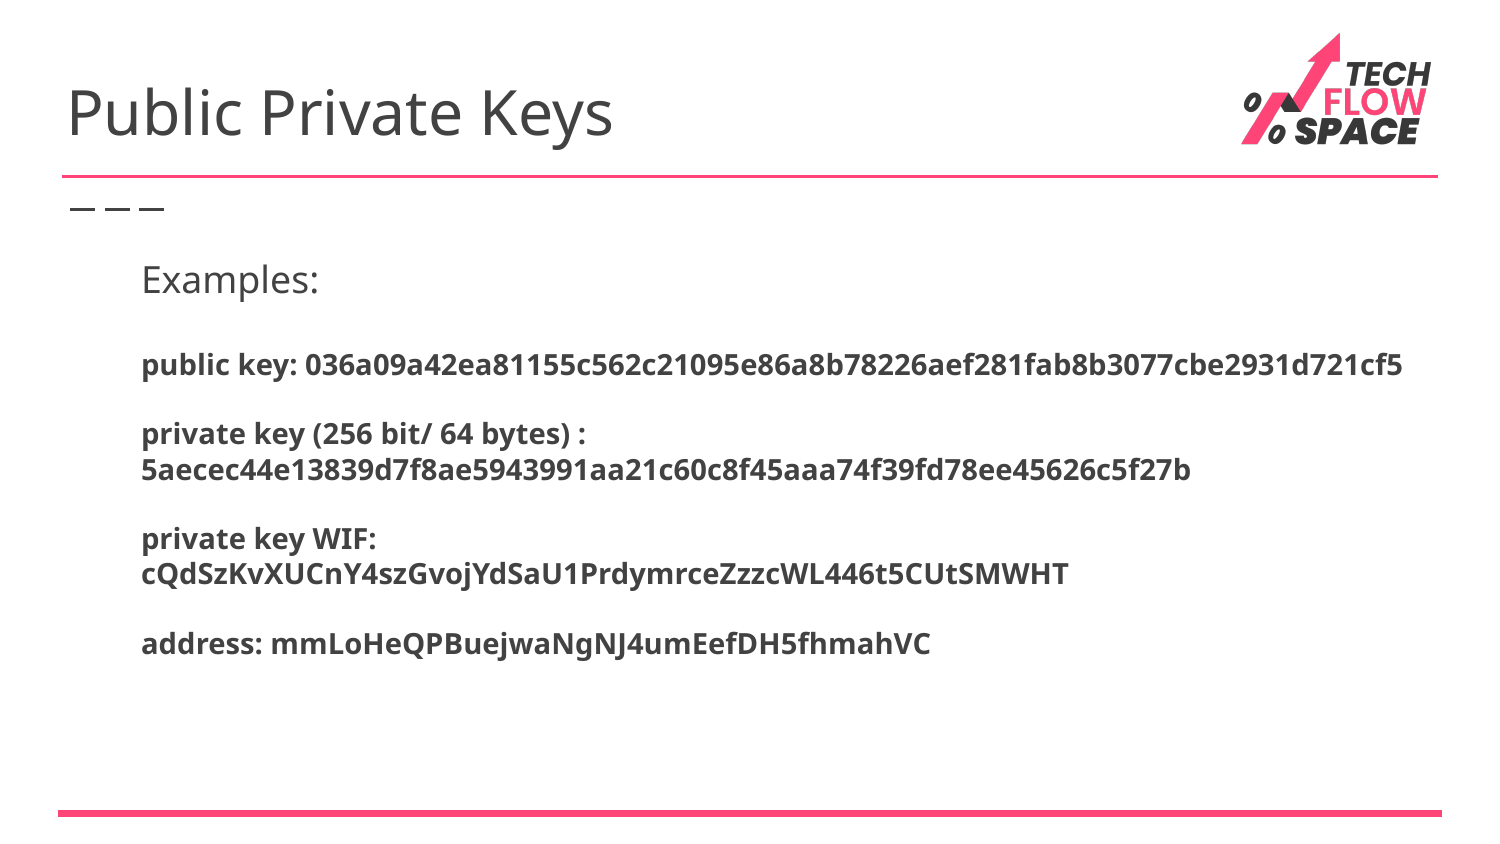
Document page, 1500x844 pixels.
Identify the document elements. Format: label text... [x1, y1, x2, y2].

list Examples: public key: 036a09a42ea81155c562c21095e86a8b78226aef281fab8b3077cbe2931d721cf5 private key (256 bit/ 64 bytes) : 5aecec44e13839d7f8ae5943991aa21c60c8f45aaa74f39fd78ee45626c5f27b private key WIF: cQdSzKvXUCnY4szGvojYdSaU1PrdymrceZzzcWL446t5CUtSMWHT address: mmLoHeQPBuejwaNgNJ4umEefDH5fhmahVC [51, 240, 1449, 750]
title Public Private Keys [51, 42, 1077, 163]
picture [1212, 14, 1460, 163]
